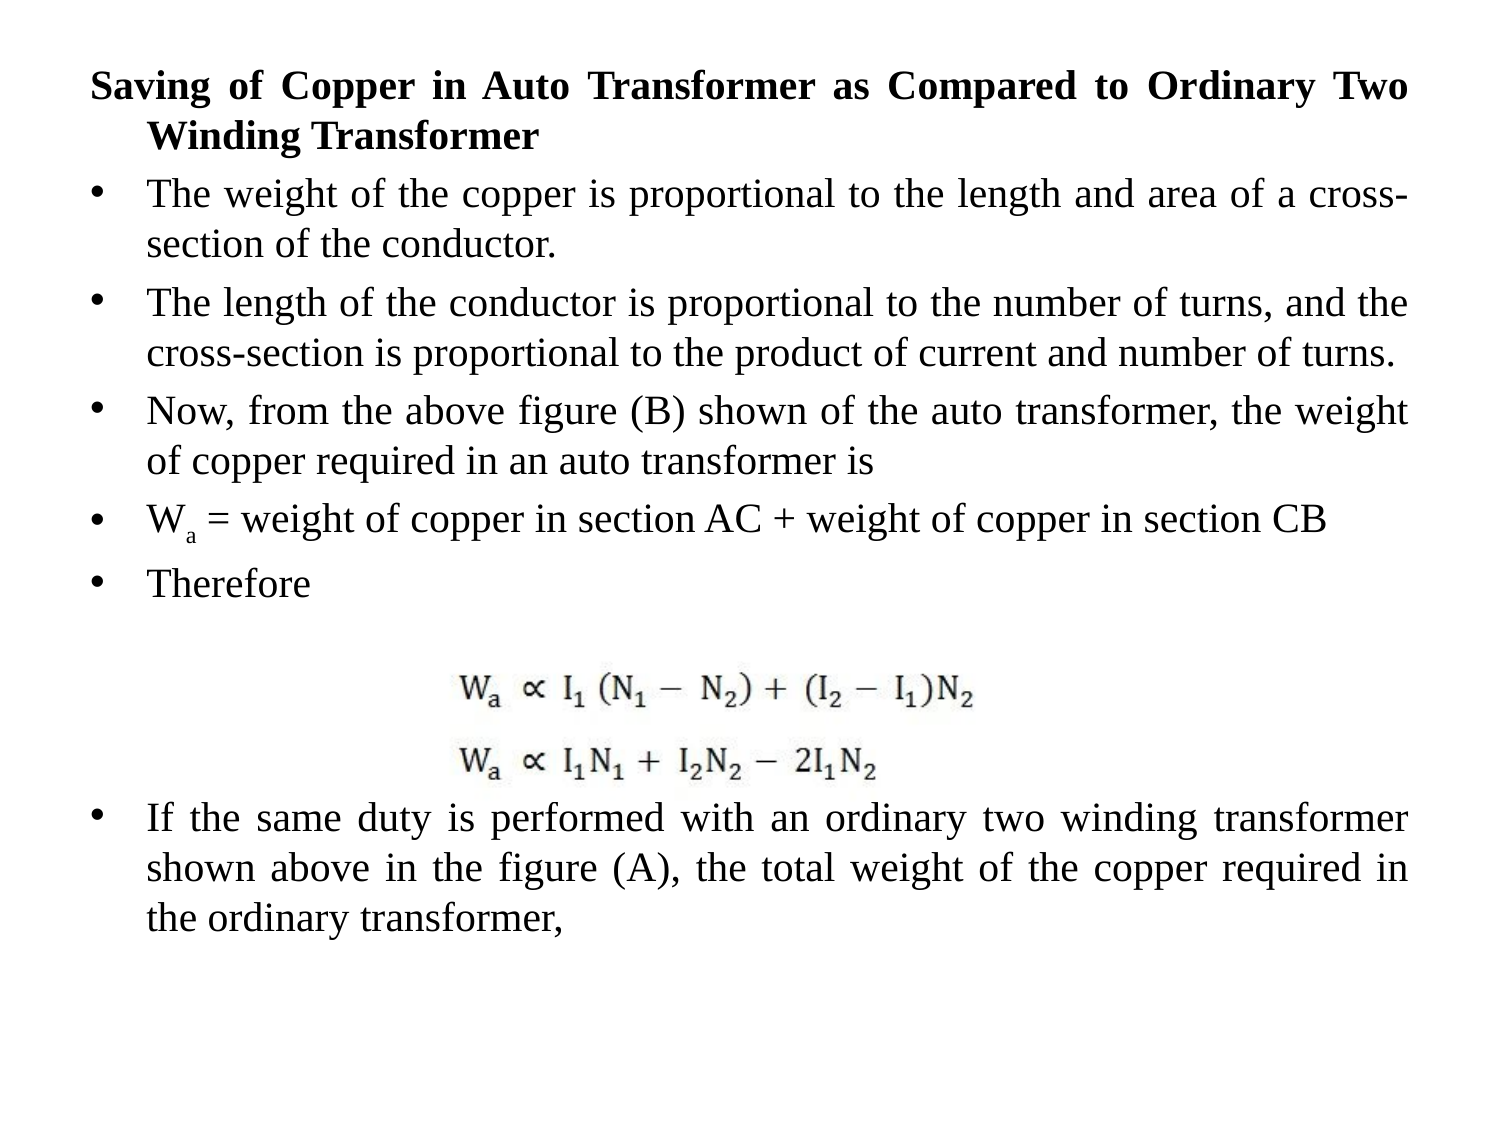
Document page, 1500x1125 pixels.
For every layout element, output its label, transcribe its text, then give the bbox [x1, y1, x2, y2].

picture [424, 649, 996, 802]
list Saving of Copper in Auto Transformer as Compared to Ordinary Two Winding Transformer The weight of the copper is proportional to the length and area of a cross-section of the conductor. The length of the conductor is proportional to the number of turns, and the cross-section is proportional to the product of current and number of turns. Now, from the above figure (B) shown of the auto transformer, the weight of copper required in an auto transformer is Wa = weight of copper in section AC + weight of copper in section CB Therefore If the same duty is performed with an ordinary two winding transformer shown above in the figure (A), the total weight of the copper required in the ordinary transformer, [75, 50, 1425, 1088]
